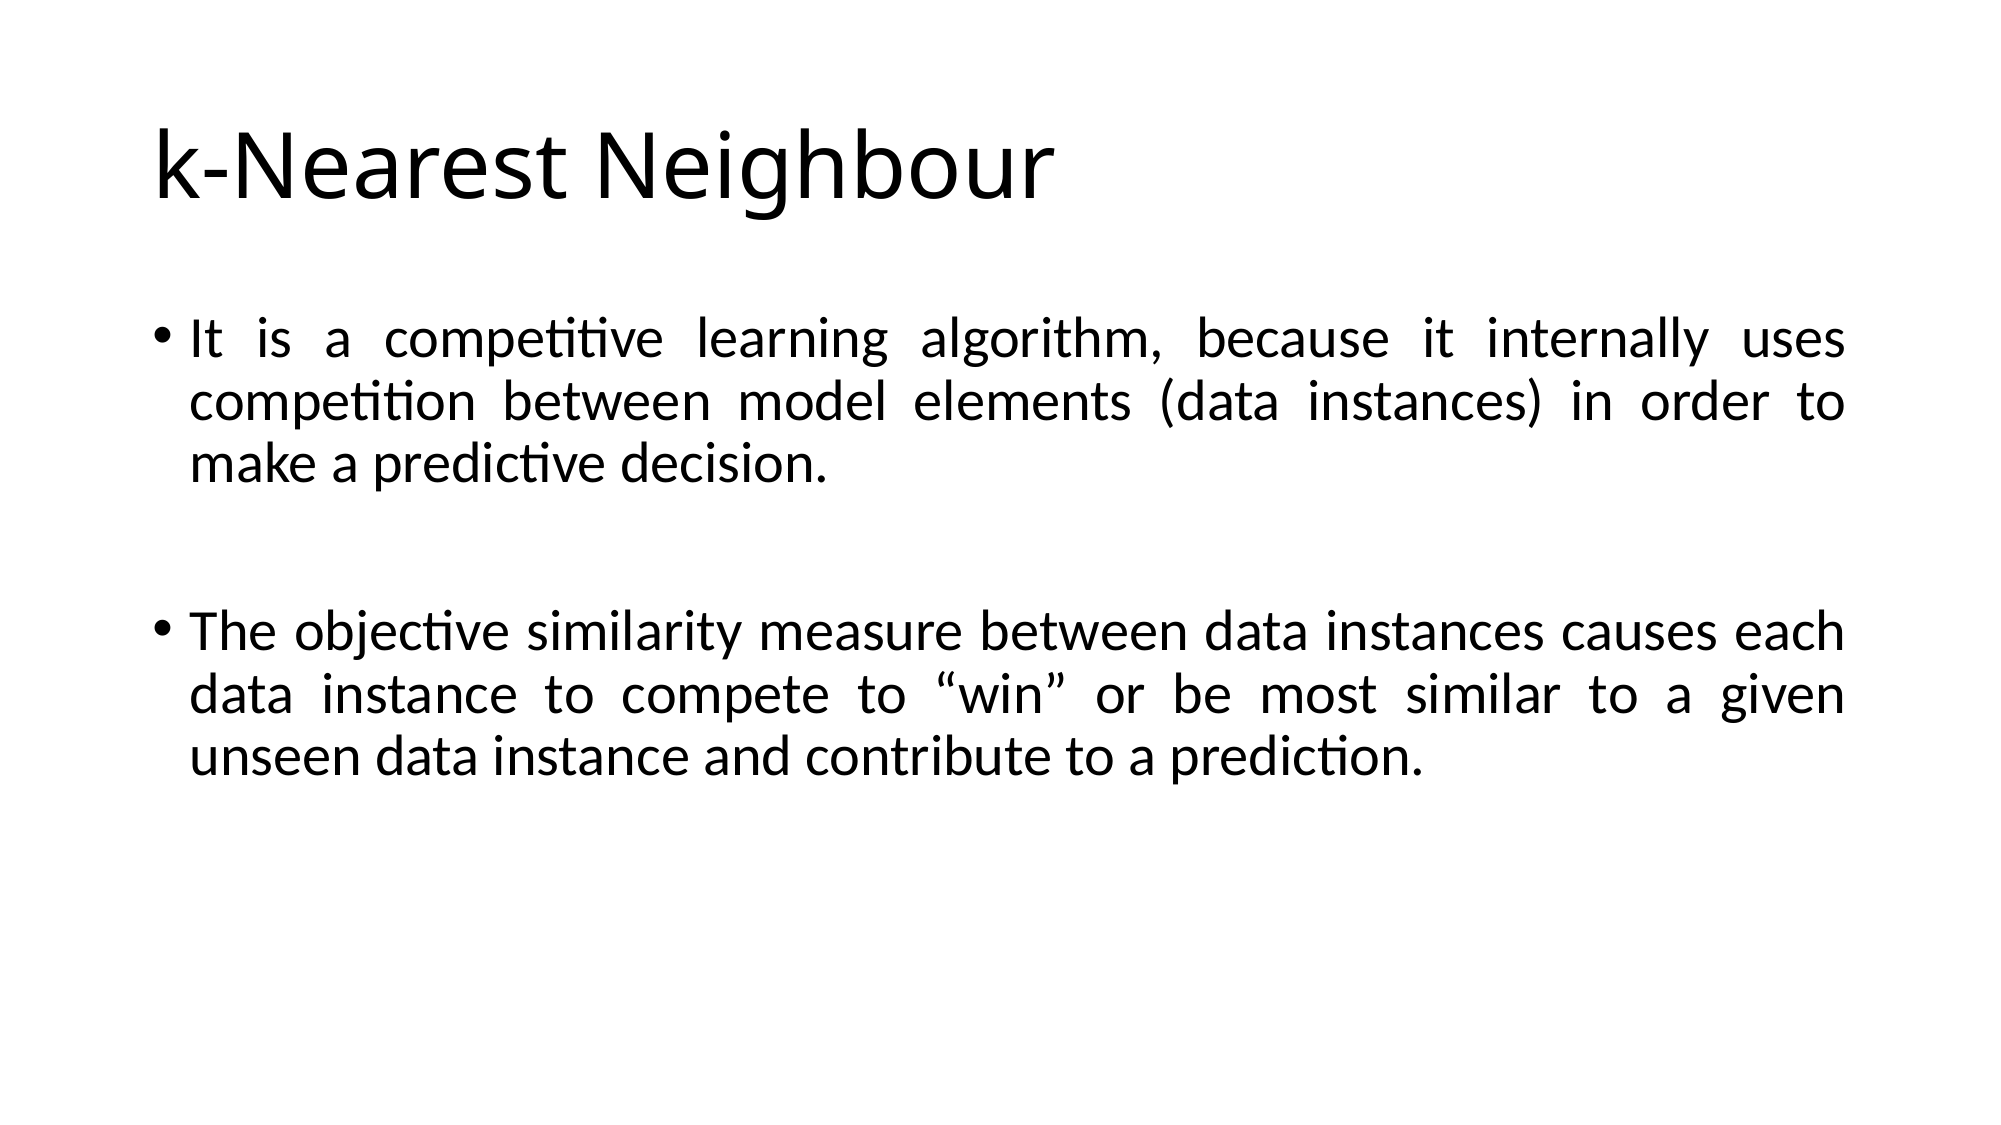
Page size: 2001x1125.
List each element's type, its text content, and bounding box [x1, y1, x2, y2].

list It is a competitive learning algorithm, because it internally uses competition between model elements (data instances) in order to make a predictive decision. The objective similarity measure between data instances causes each data instance to compete to “win” or be most similar to a given unseen data instance and contribute to a prediction. [137, 299, 1863, 1014]
title k-Nearest Neighbour [137, 59, 1863, 278]
